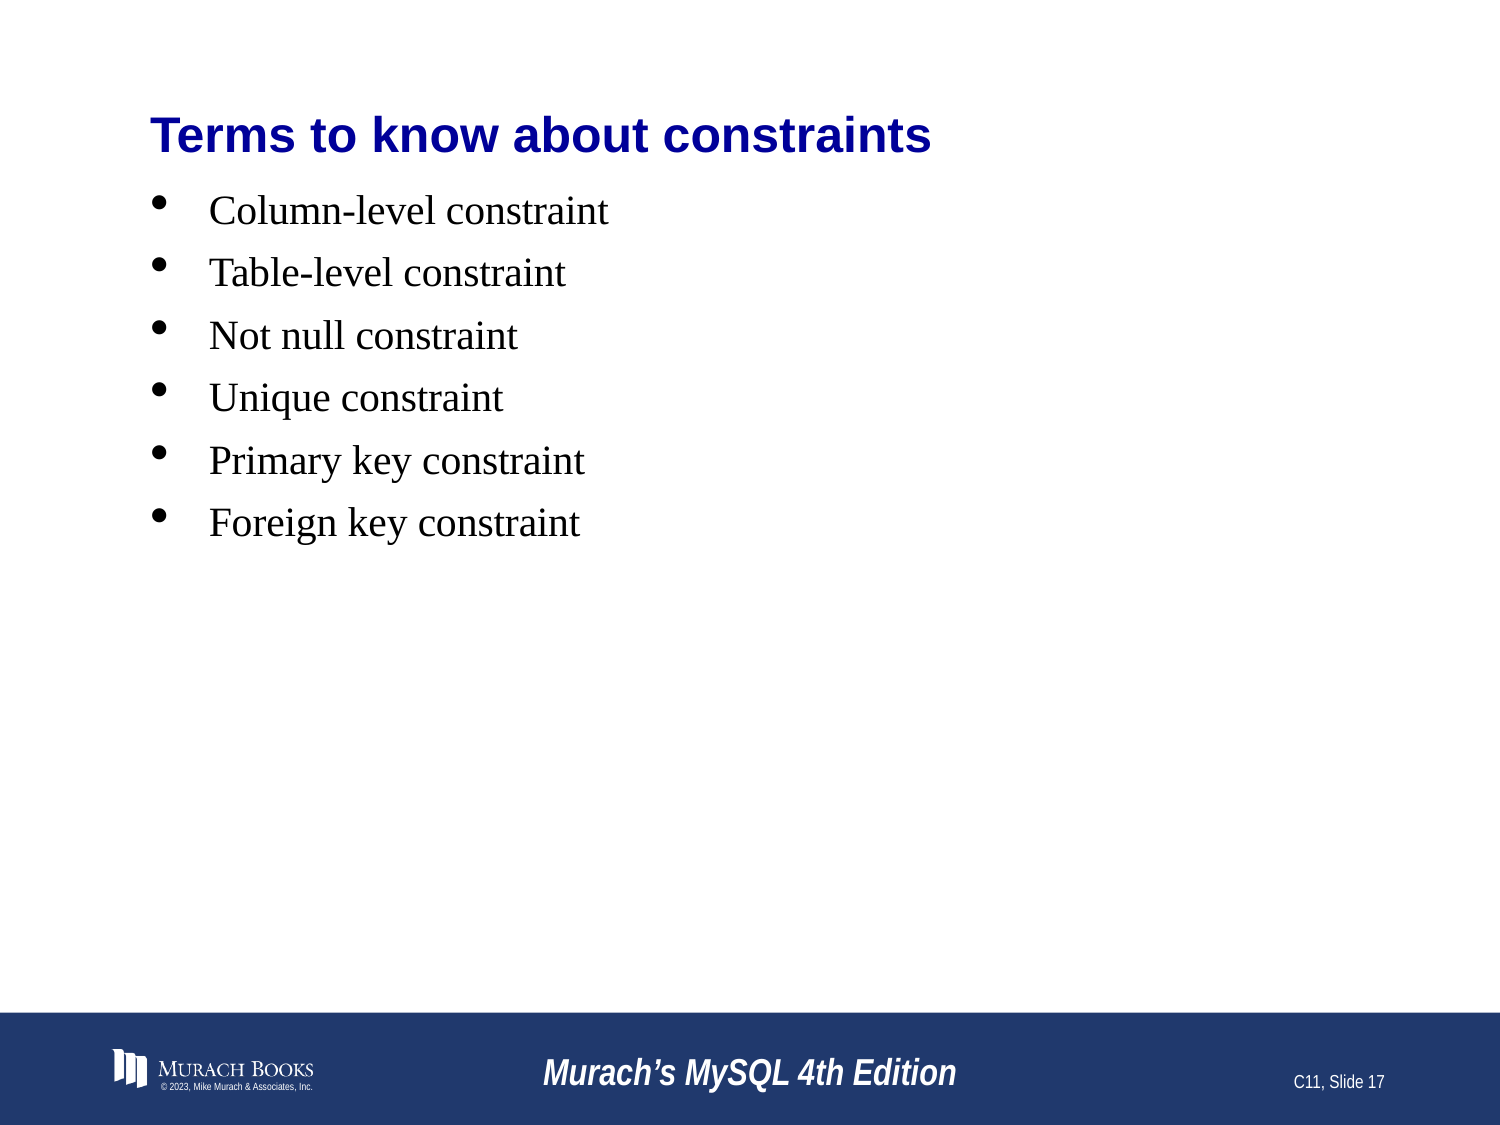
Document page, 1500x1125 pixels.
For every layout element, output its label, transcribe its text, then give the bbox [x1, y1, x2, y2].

list Column-level constraint Table-level constraint Not null constraint Unique constraint Primary key constraint Foreign key constraint [137, 174, 1350, 975]
slide_number Murach’s MySQL 4th Edition [450, 1025, 1050, 1100]
footer © 2023, Mike Murach & Associates, Inc. [12, 1025, 450, 1100]
title Terms to know about constraints [150, 102, 1350, 164]
slide_number C11, Slide 17 [1087, 1025, 1400, 1100]
